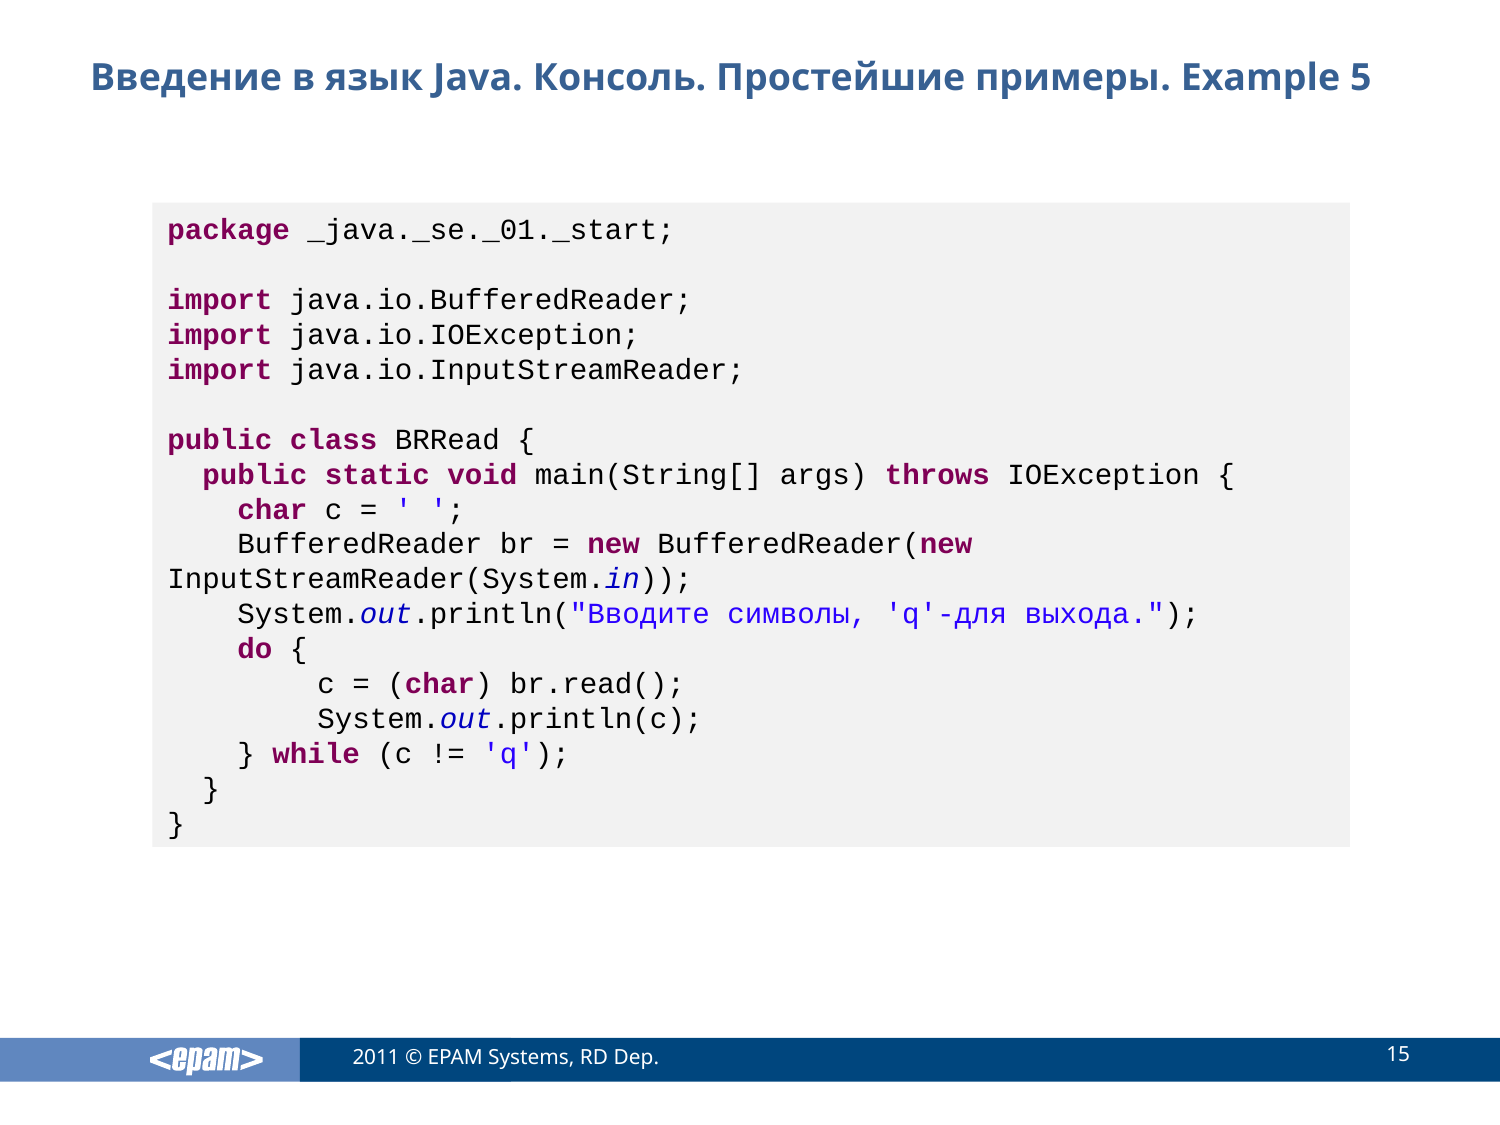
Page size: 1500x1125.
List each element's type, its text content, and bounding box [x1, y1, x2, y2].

footer 2011 © EPAM Systems, RD Dep. [337, 1028, 738, 1088]
title Введение в язык Java. Консоль. Простейшие примеры. Example 5 [75, 45, 1425, 163]
text_box package _java._se._01._start; import java.io.BufferedReader; import java.io.IOException; import java.io.InputStreamReader; public class BRRead { public static void main(String[] args) throws IOException { char c = ' '; BufferedReader br = new BufferedReader(new InputStreamReader(System.in)); System.out.println("Вводите символы, 'q'-для выхода."); do { c = (char) br.read(); System.out.println(c); } while (c != 'q'); } } [152, 202, 1350, 847]
slide_number 15 [1262, 1025, 1425, 1085]
